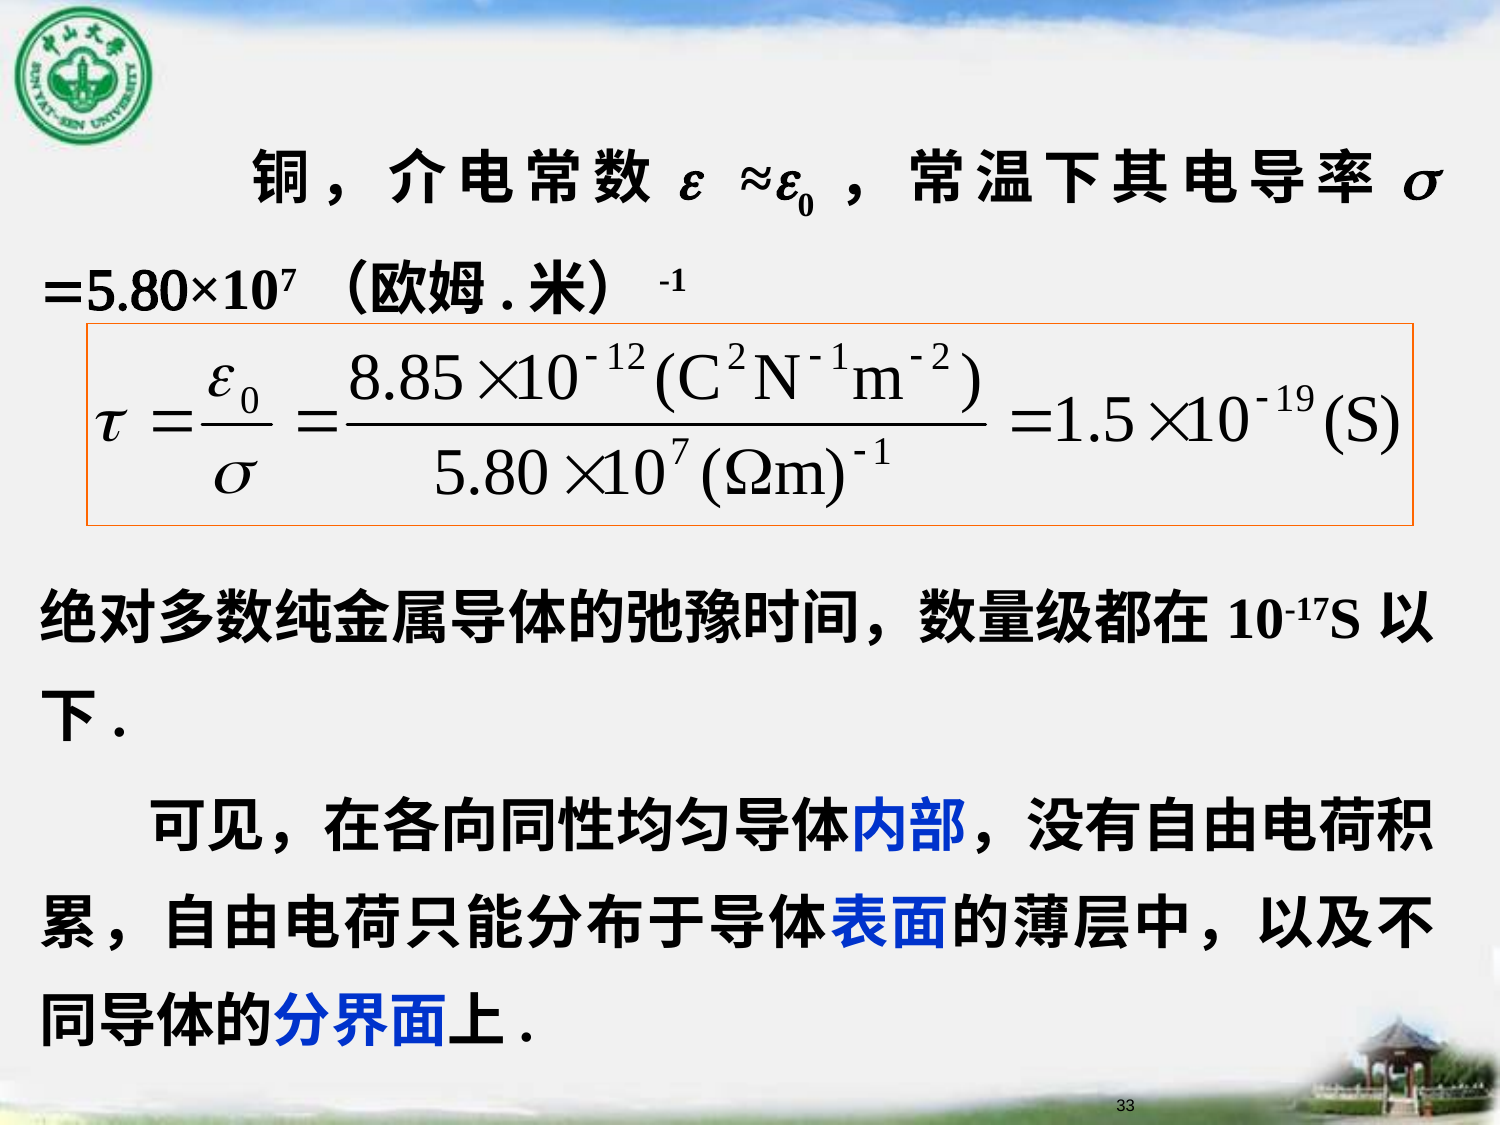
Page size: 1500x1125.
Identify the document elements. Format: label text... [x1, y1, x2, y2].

slide_number 33 [1012, 1087, 1151, 1125]
picture [0, 0, 1500, 1125]
subtitle 铜，介电常数e ≈e0，常温下其电导率s =5.80×107（欧姆.米）-1 绝对多数纯金属导体的弛豫时间，数量级都在10-17S以下. 可见，在各向同性均匀导体内部，没有自由电荷积累，自由电荷只能分布于导体表面的薄层中，以及不同导体的分界面上. [24, 99, 1450, 1050]
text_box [87, 323, 1413, 526]
